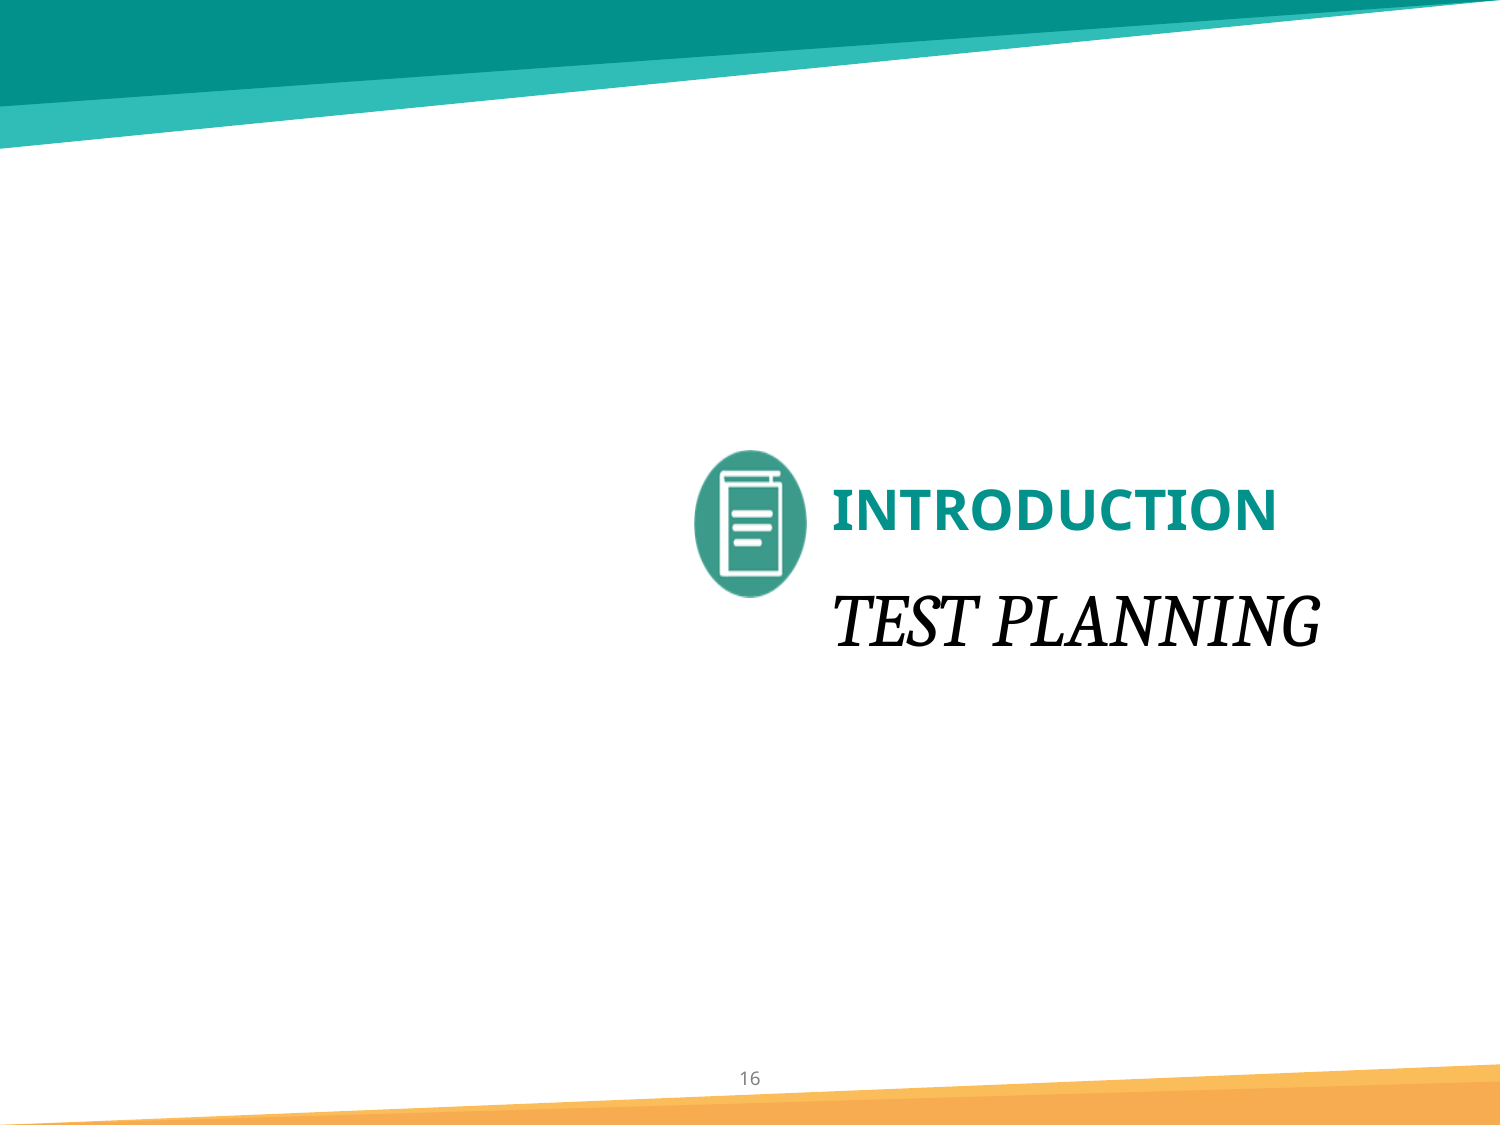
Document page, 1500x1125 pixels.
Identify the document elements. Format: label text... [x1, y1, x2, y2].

picture [694, 450, 807, 598]
list Test Planning [817, 573, 1407, 820]
